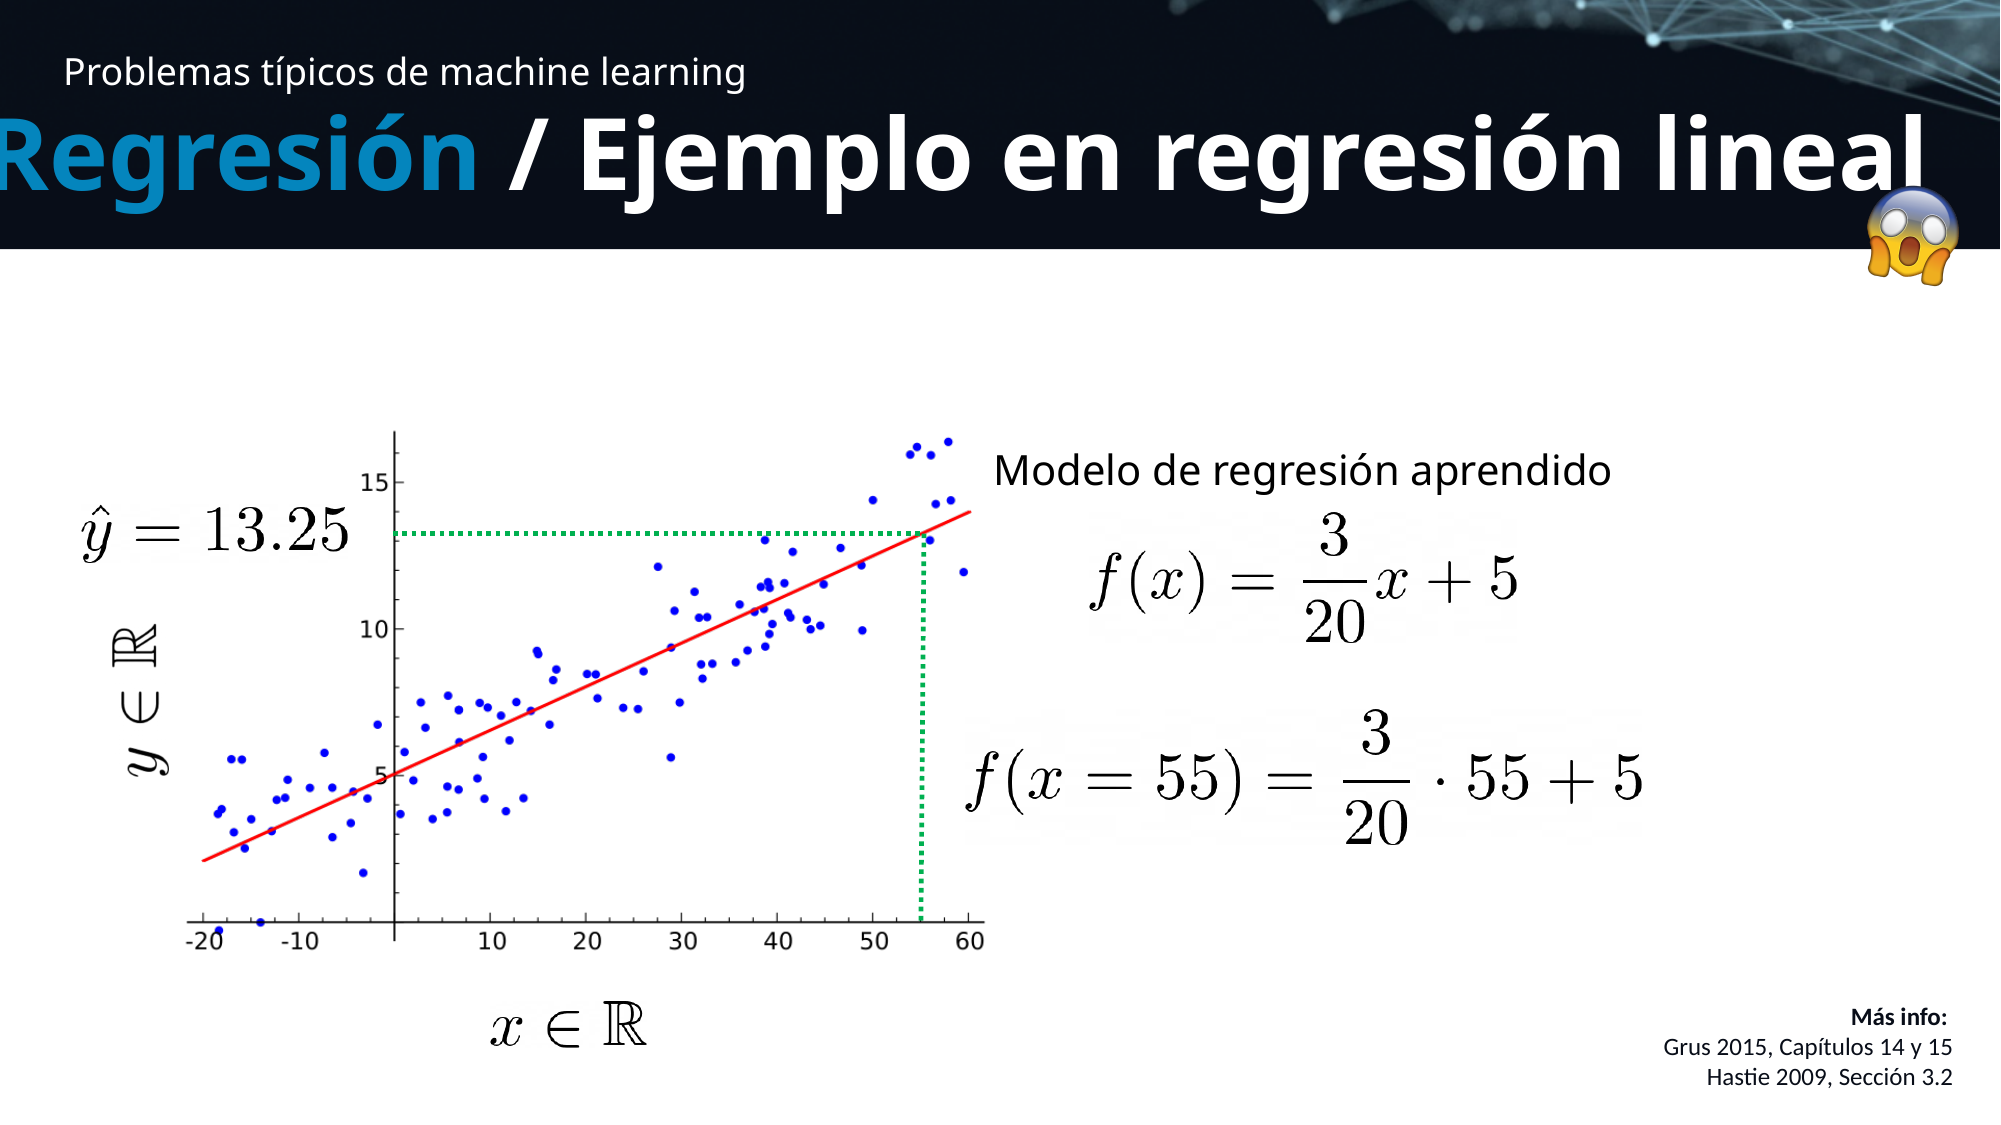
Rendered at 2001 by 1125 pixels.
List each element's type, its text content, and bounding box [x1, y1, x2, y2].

picture [1089, 512, 1517, 643]
picture [490, 1001, 647, 1048]
text_box Modelo de regresión aprendido [999, 436, 1628, 502]
picture [63, 415, 1642, 965]
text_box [920, 533, 925, 921]
text_box Más info: Grus 2015, Capítulos 14 y 15 Hastie 2009, Sección 3.2 [1648, 992, 1969, 1098]
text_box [0, 0, 2000, 250]
picture [1857, 185, 1962, 290]
